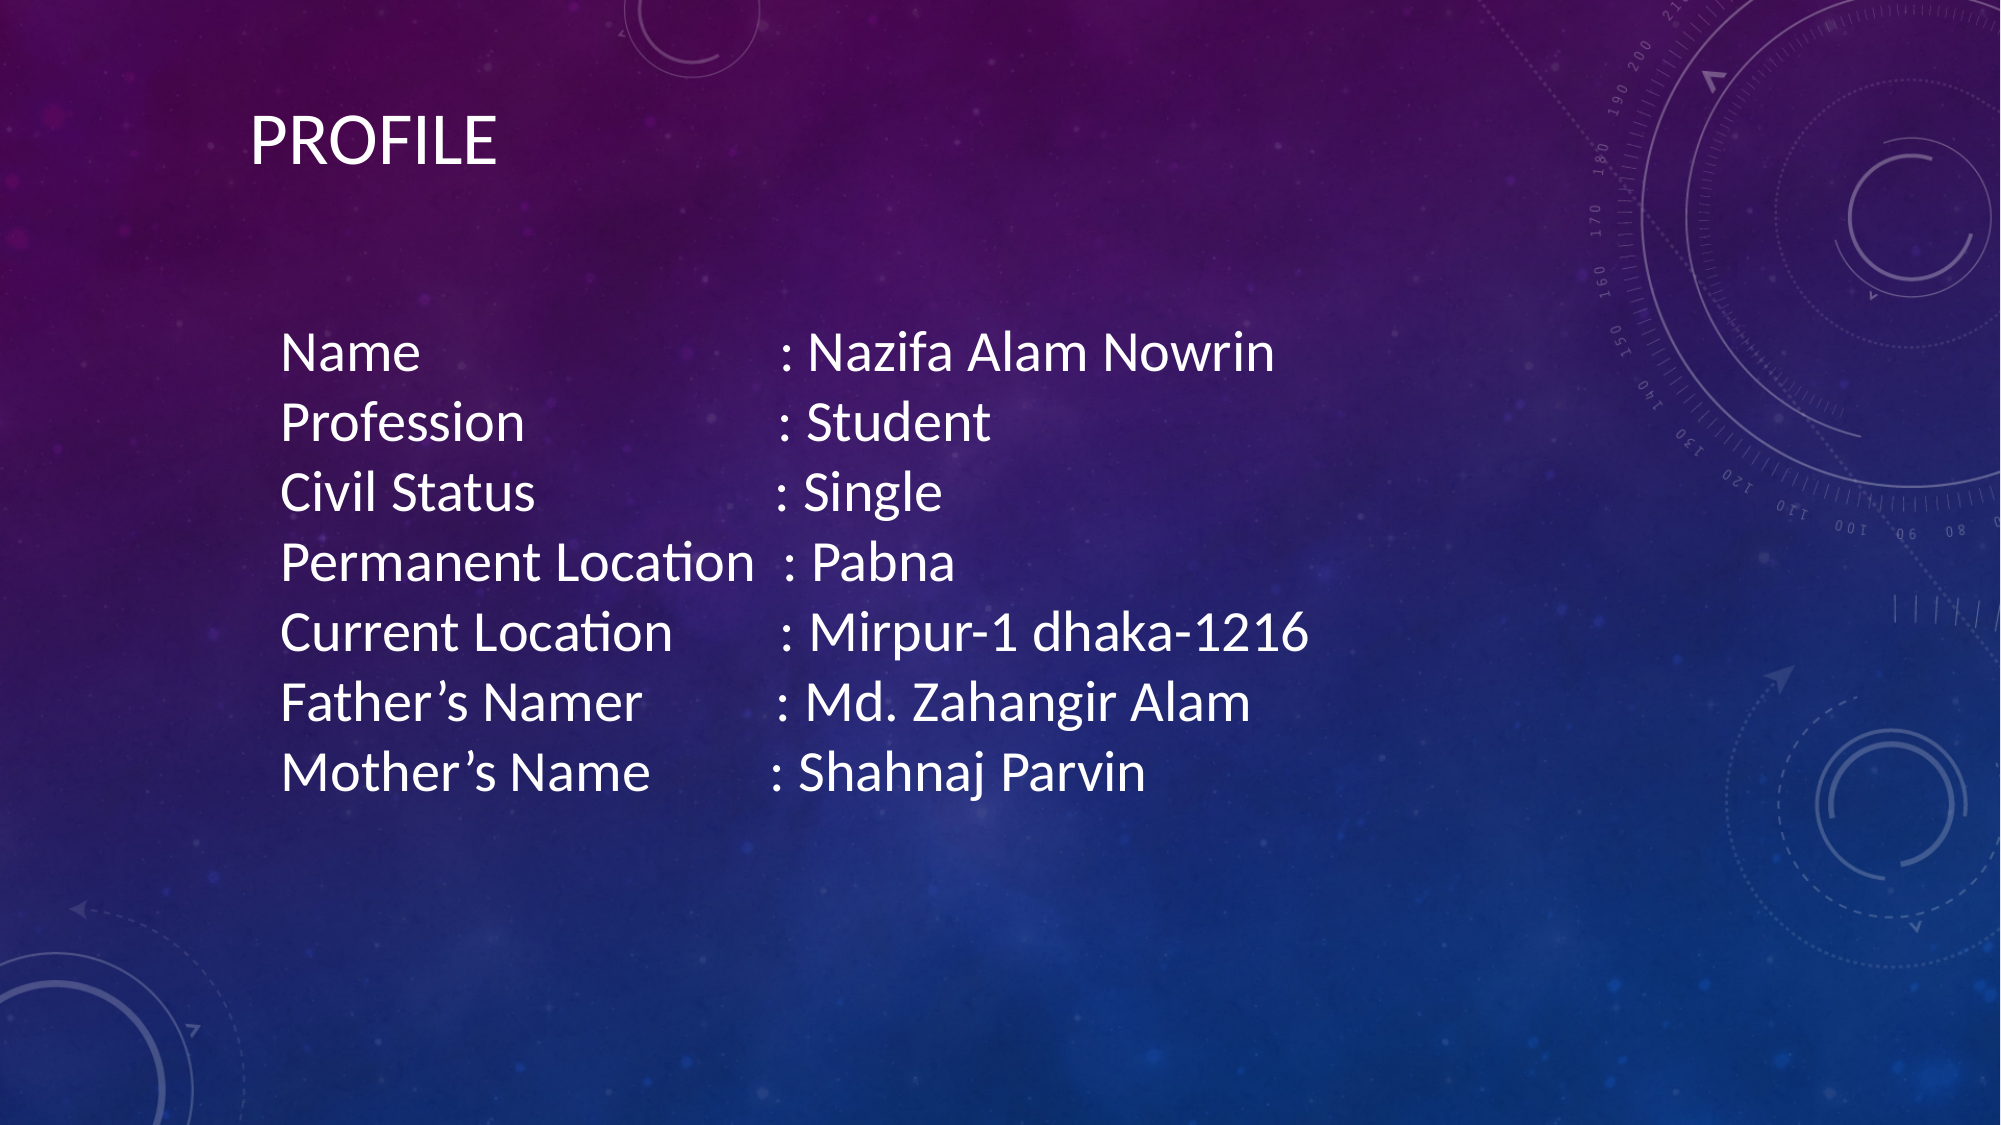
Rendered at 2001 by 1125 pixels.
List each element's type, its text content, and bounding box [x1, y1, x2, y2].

text_box Name : Nazifa Alam Nowrin Profession : Student Civil Status : Single Permanent Location : Pabna Current Location : Mirpur-1 dhaka-1216 Father’s Namer : Md. Zahangir Alam Mother’s Name : Shahnaj Parvin [266, 305, 1734, 856]
text_box PROFILE [234, 82, 1160, 188]
picture [0, 0, 2001, 1125]
